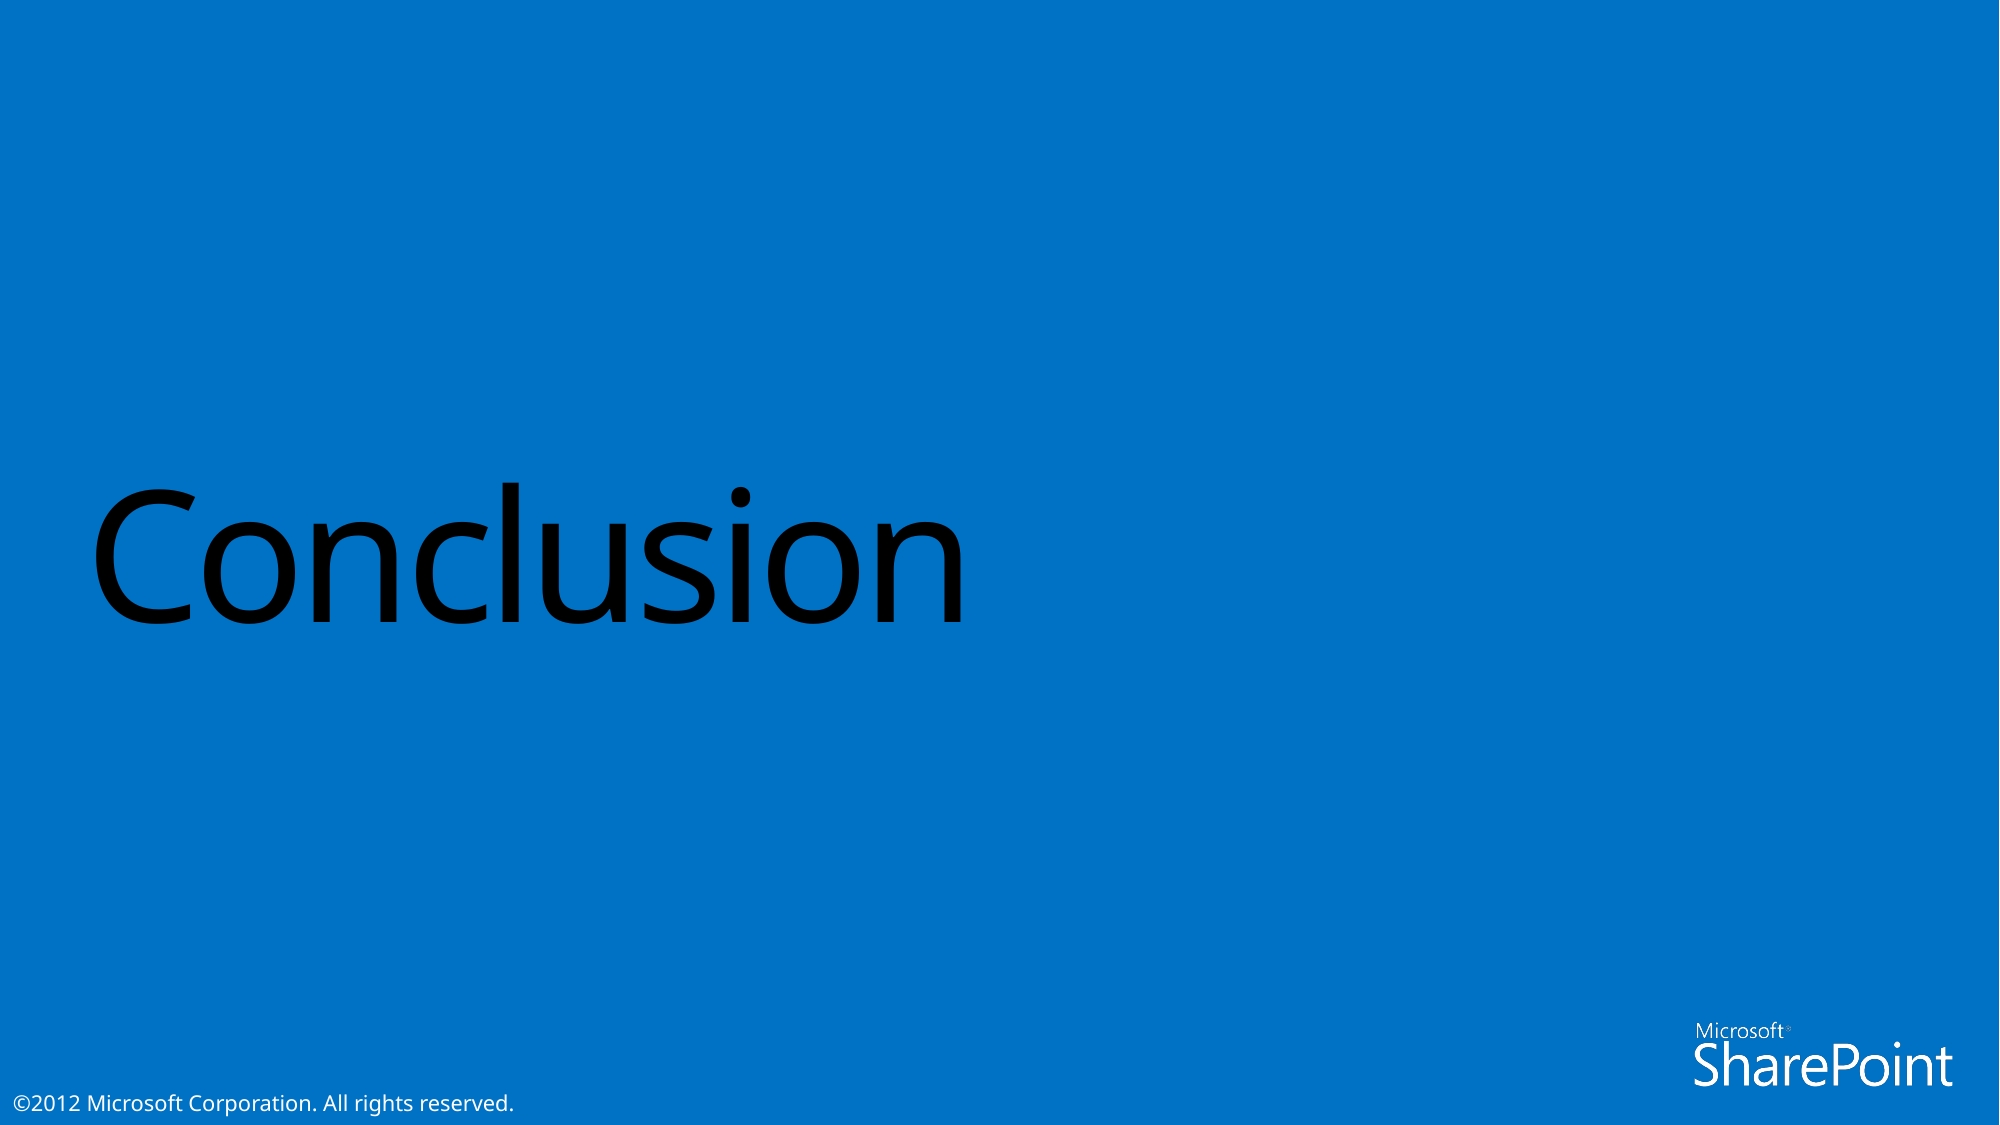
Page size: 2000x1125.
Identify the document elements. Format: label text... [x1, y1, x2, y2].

picture [1692, 1007, 1953, 1098]
title Conclusion [85, 462, 1914, 663]
